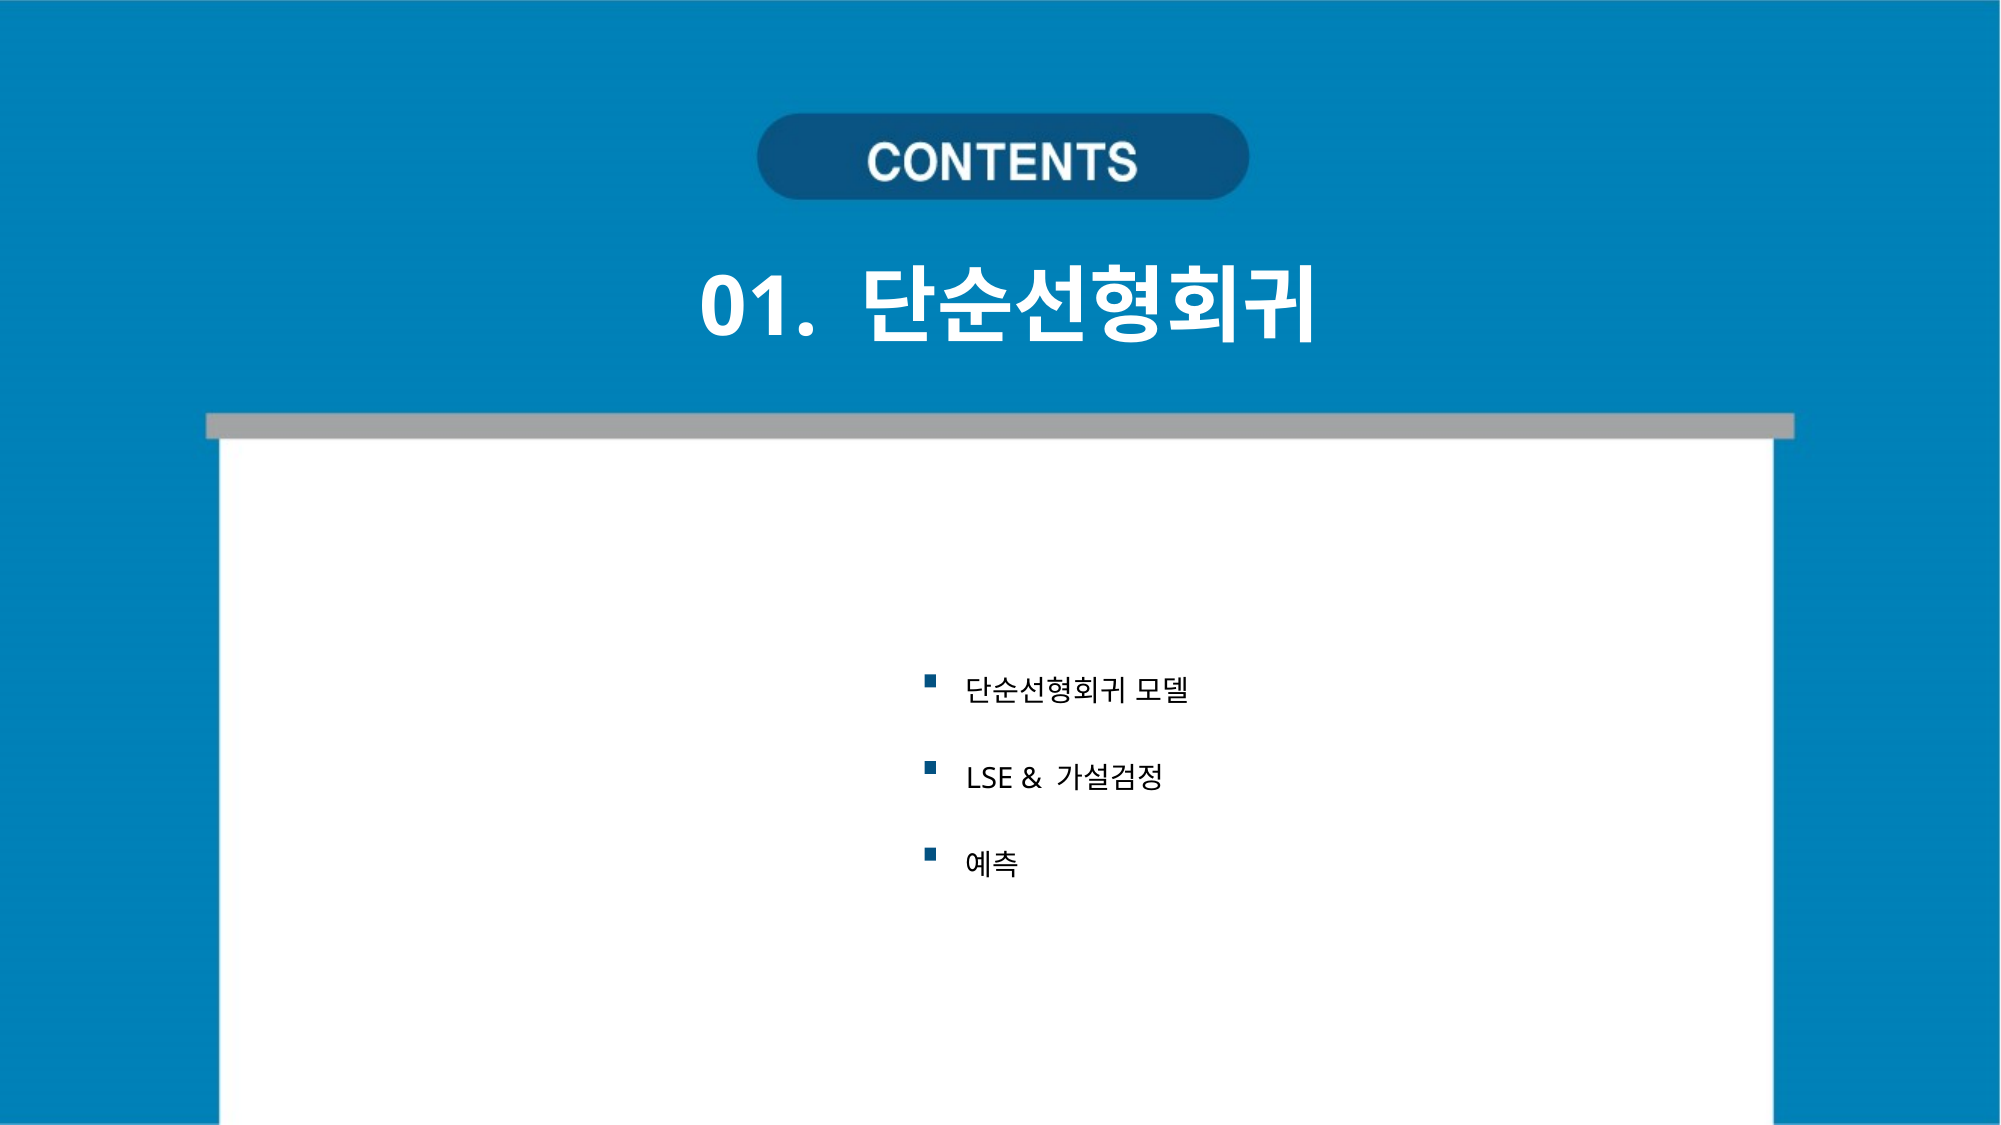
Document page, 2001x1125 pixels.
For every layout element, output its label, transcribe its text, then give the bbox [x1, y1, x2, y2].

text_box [924, 630, 1244, 707]
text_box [924, 717, 1244, 803]
picture [0, 0, 2001, 1125]
text_box 01. 단순선형회귀 [603, 244, 1417, 360]
picture [758, 115, 1247, 198]
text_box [924, 803, 1244, 881]
